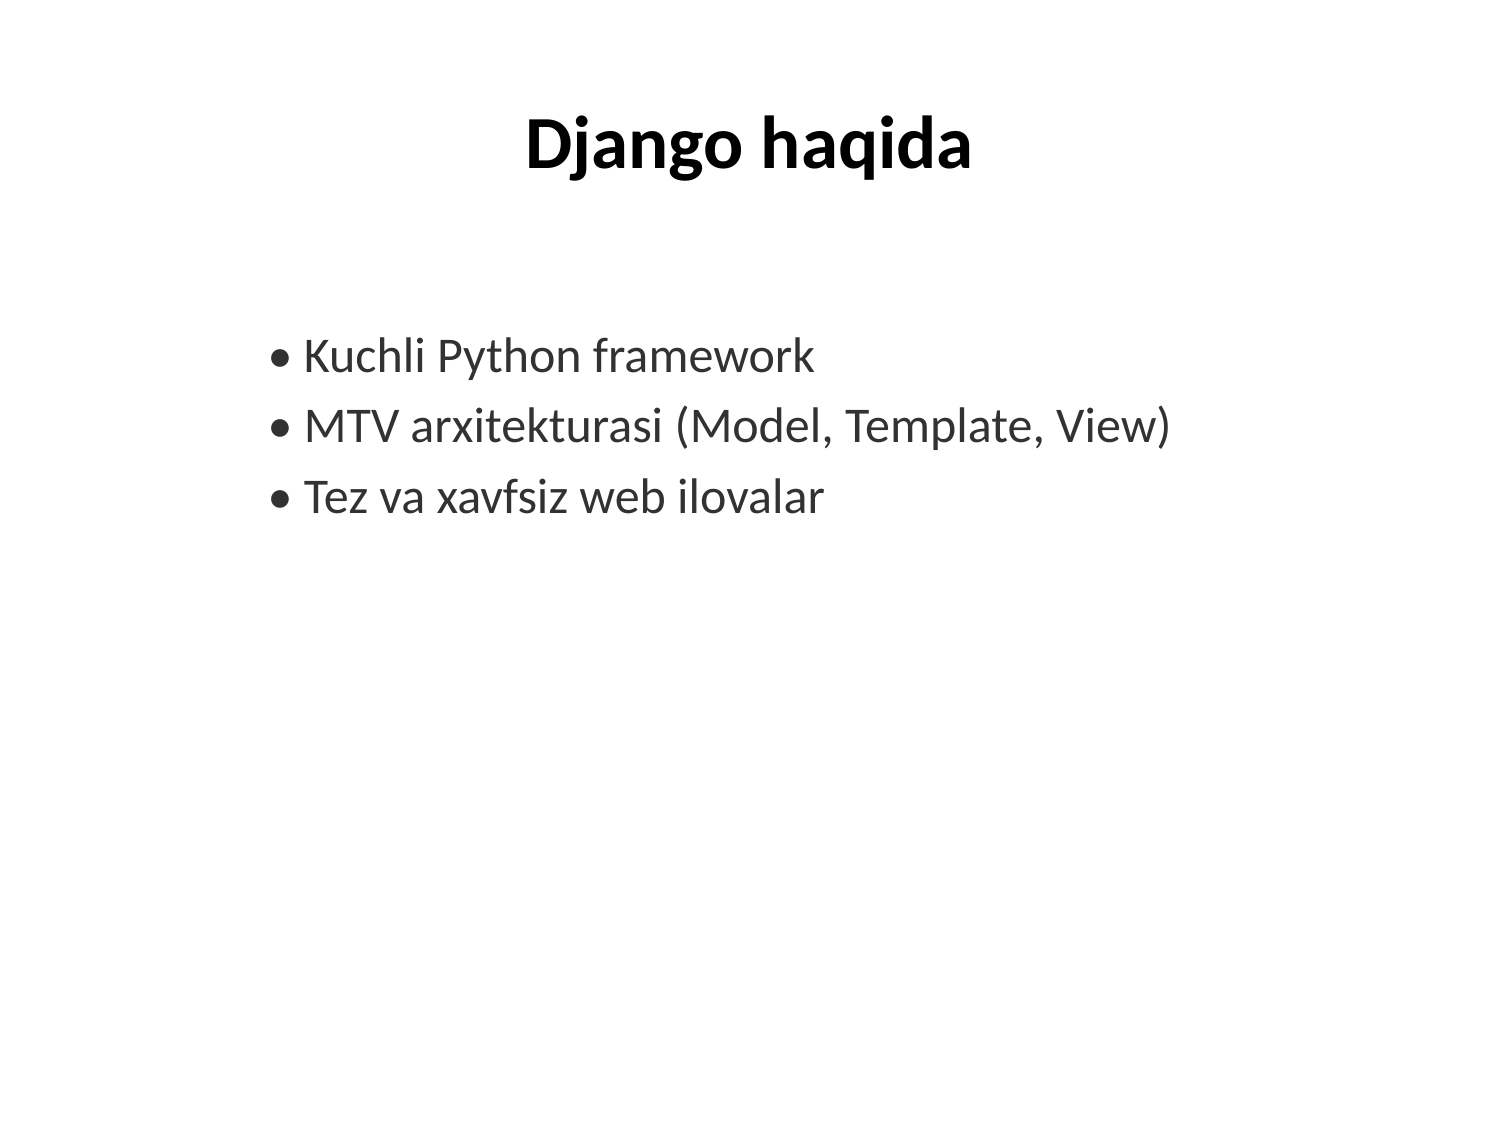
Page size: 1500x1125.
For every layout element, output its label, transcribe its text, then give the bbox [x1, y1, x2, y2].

text_box • Kuchli Python framework • MTV arxitekturasi (Model, Template, View) • Tez va xavfsiz web ilovalar [252, 269, 1188, 531]
title Django haqida [75, 45, 1425, 233]
